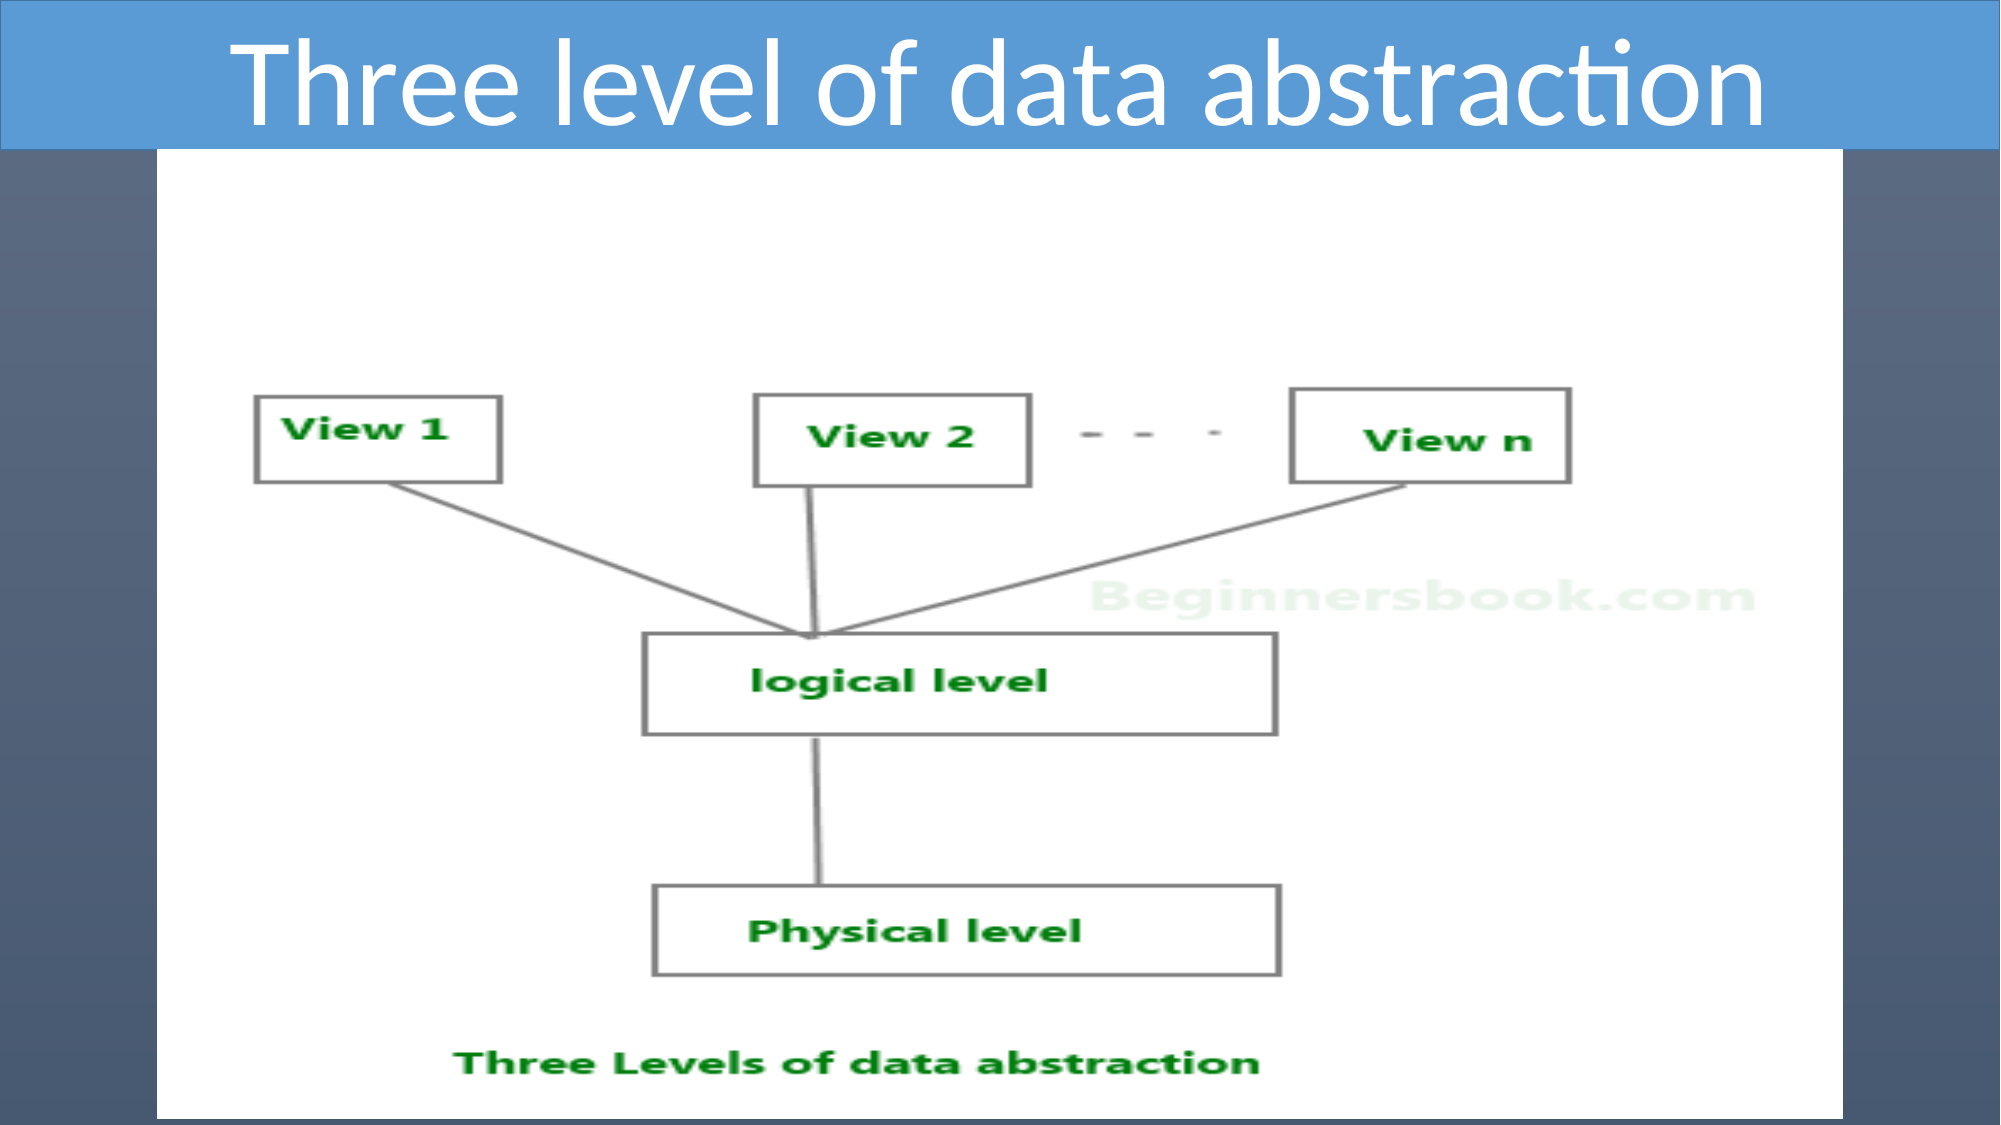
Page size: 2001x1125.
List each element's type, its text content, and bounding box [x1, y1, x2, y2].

picture [157, 149, 1843, 1119]
text_box Three level of data abstraction [0, 0, 2000, 151]
